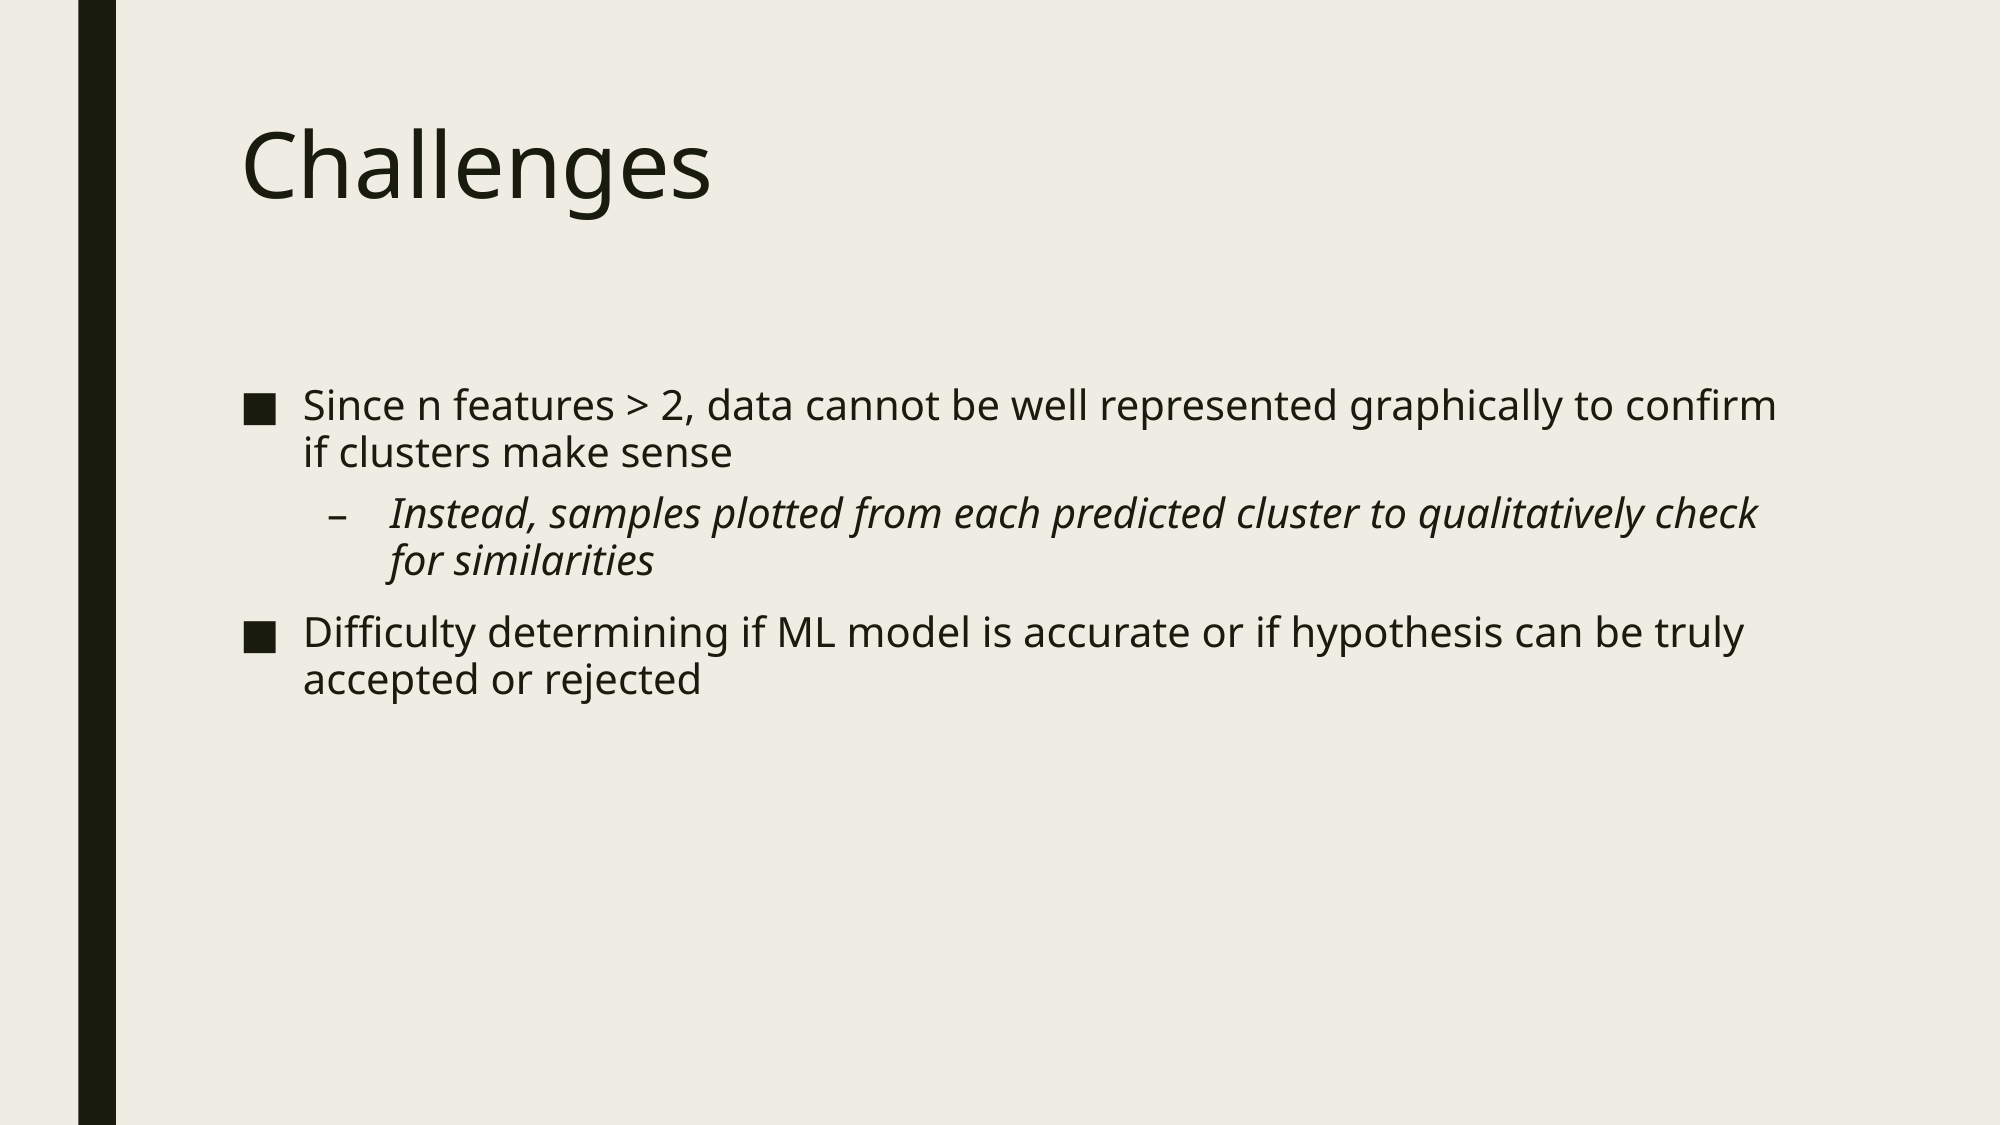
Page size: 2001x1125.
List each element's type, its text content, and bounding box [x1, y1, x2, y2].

list Since n features > 2, data cannot be well represented graphically to confirm if clusters make sense Instead, samples plotted from each predicted cluster to qualitatively check for similarities Difficulty determining if ML model is accurate or if hypothesis can be truly accepted or rejected [225, 375, 1800, 963]
title Challenges [225, 112, 1800, 357]
